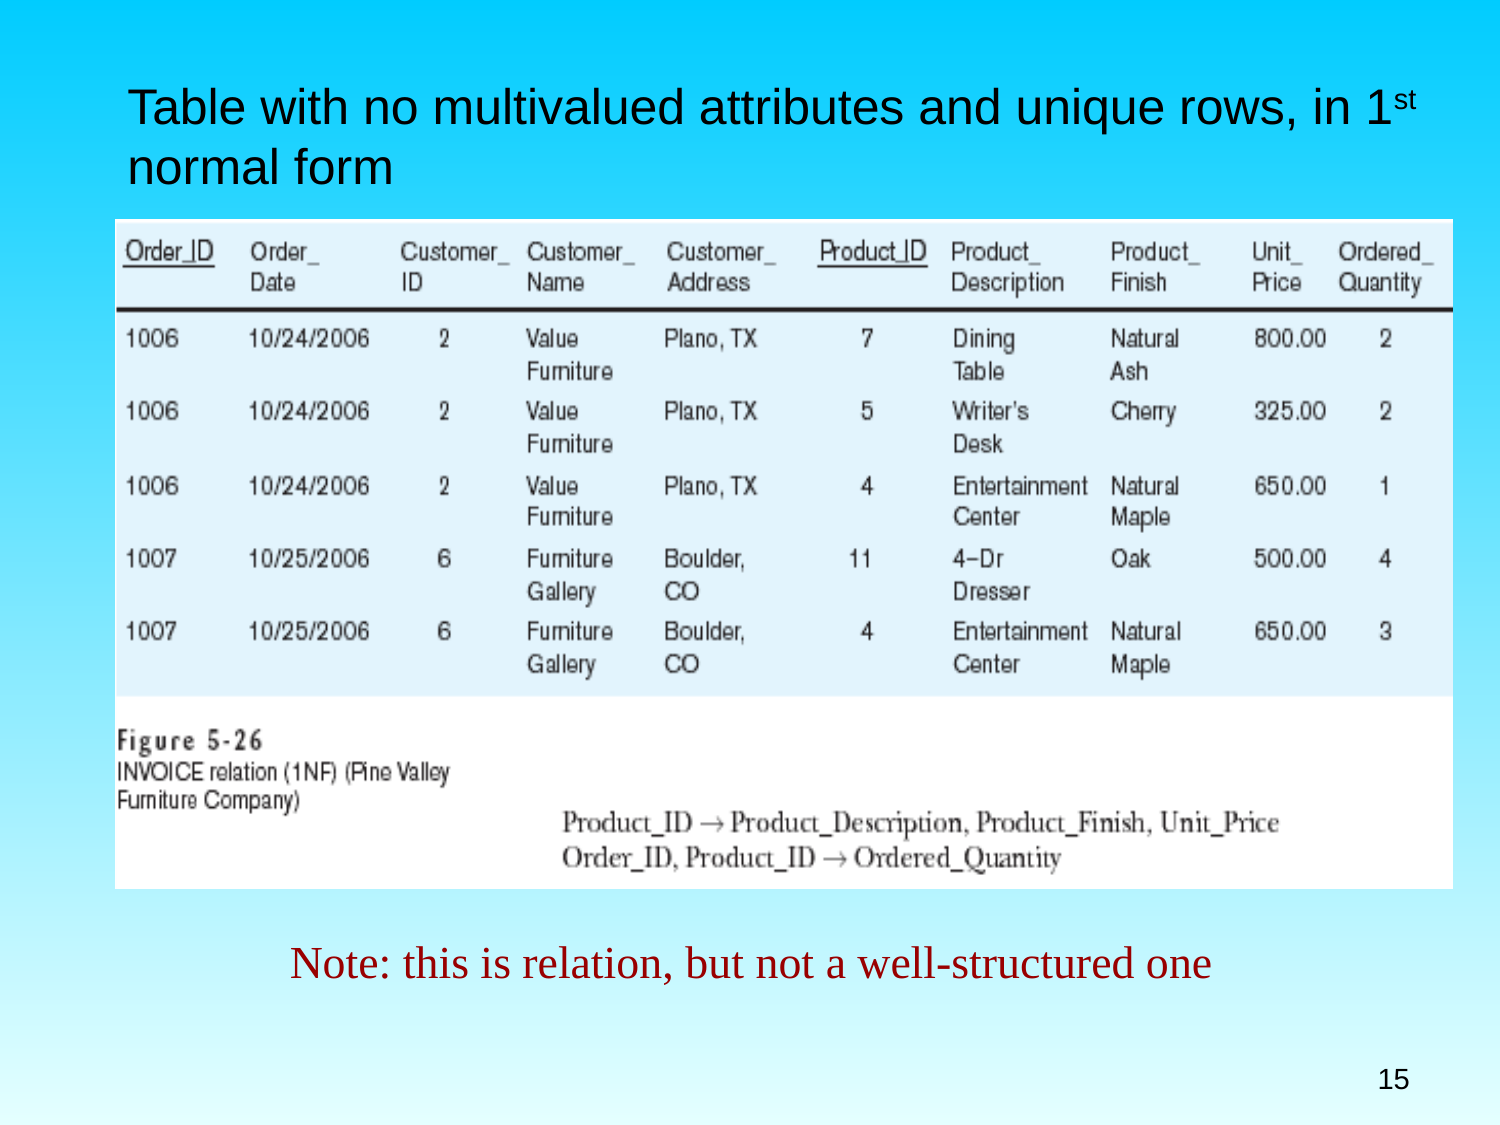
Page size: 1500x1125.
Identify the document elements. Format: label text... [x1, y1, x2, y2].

text_box Note: this is relation, but not a well-structured one [275, 924, 1228, 995]
slide_number 15 [1074, 1024, 1426, 1103]
picture [114, 219, 1454, 889]
text_box Table with no multivalued attributes and unique rows, in 1st normal form [112, 67, 1450, 202]
